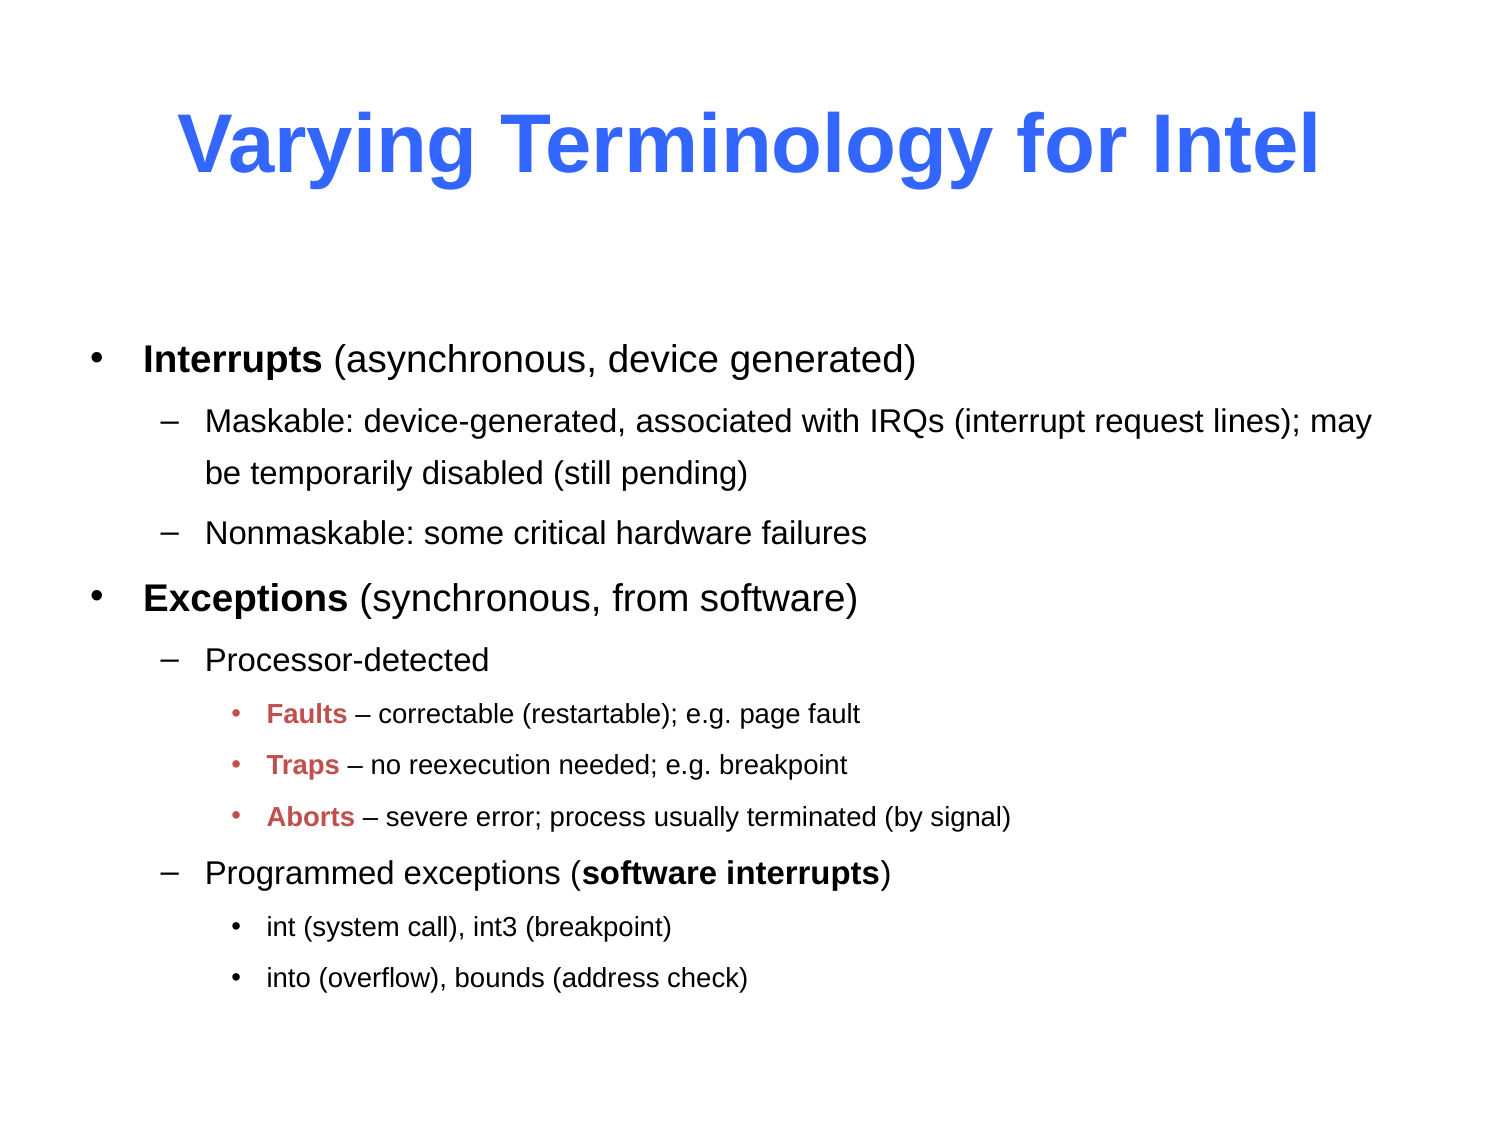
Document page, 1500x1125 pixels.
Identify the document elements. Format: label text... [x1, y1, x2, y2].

list Interrupts (asynchronous, device generated) Maskable: device-generated, associated with IRQs (interrupt request lines); may be temporarily disabled (still pending) Nonmaskable: some critical hardware failures Exceptions (synchronous, from software) Processor-detected Faults – correctable (restartable); e.g. page fault Traps – no reexecution needed; e.g. breakpoint Aborts – severe error; process usually terminated (by signal) Programmed exceptions (software interrupts) int (system call), int3 (breakpoint) into (overflow), bounds (address check) [75, 312, 1425, 1012]
title Varying Terminology for Intel [75, 45, 1425, 233]
